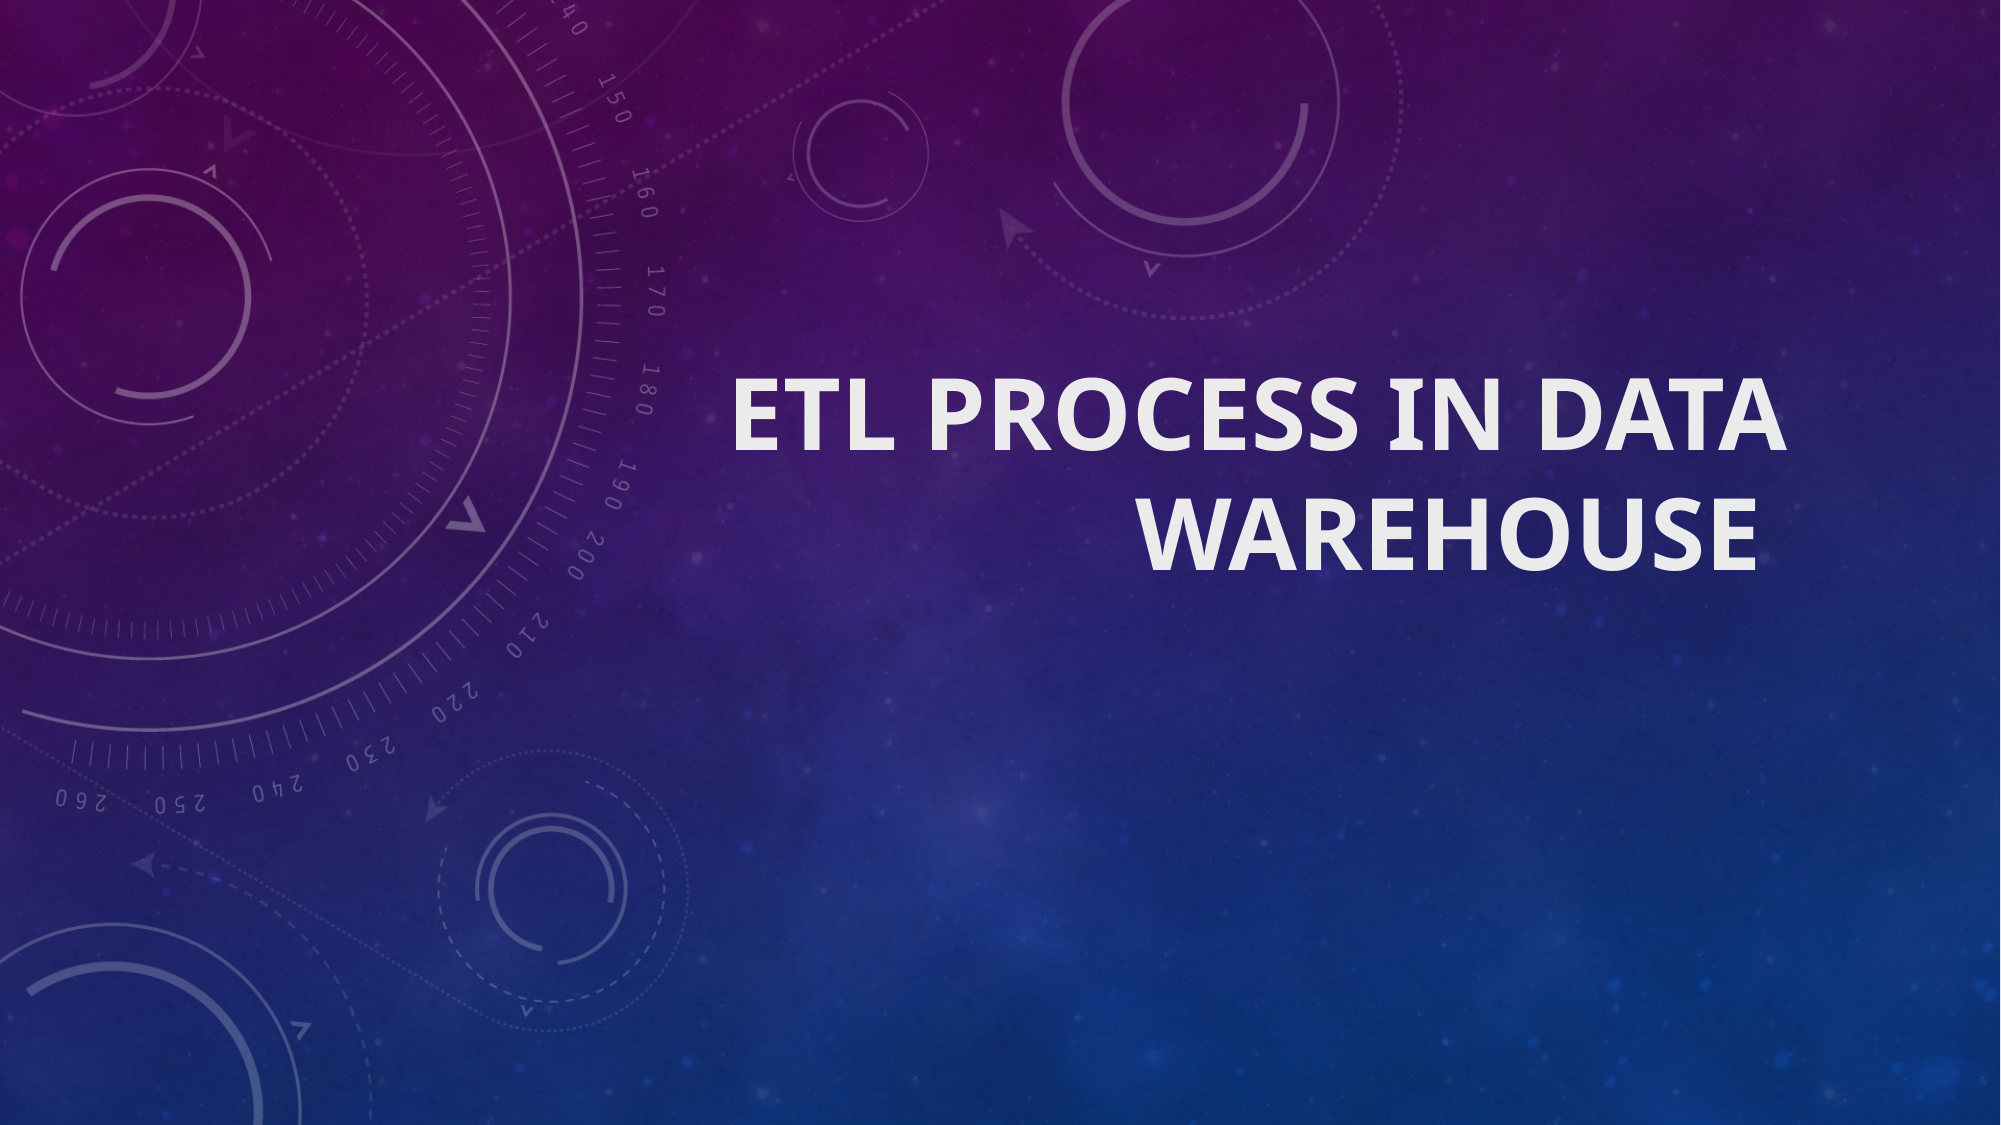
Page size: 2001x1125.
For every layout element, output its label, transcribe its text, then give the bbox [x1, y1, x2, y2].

picture [0, 0, 2001, 1125]
title ETL Process in Data wArEHOUSE [269, 200, 1804, 598]
